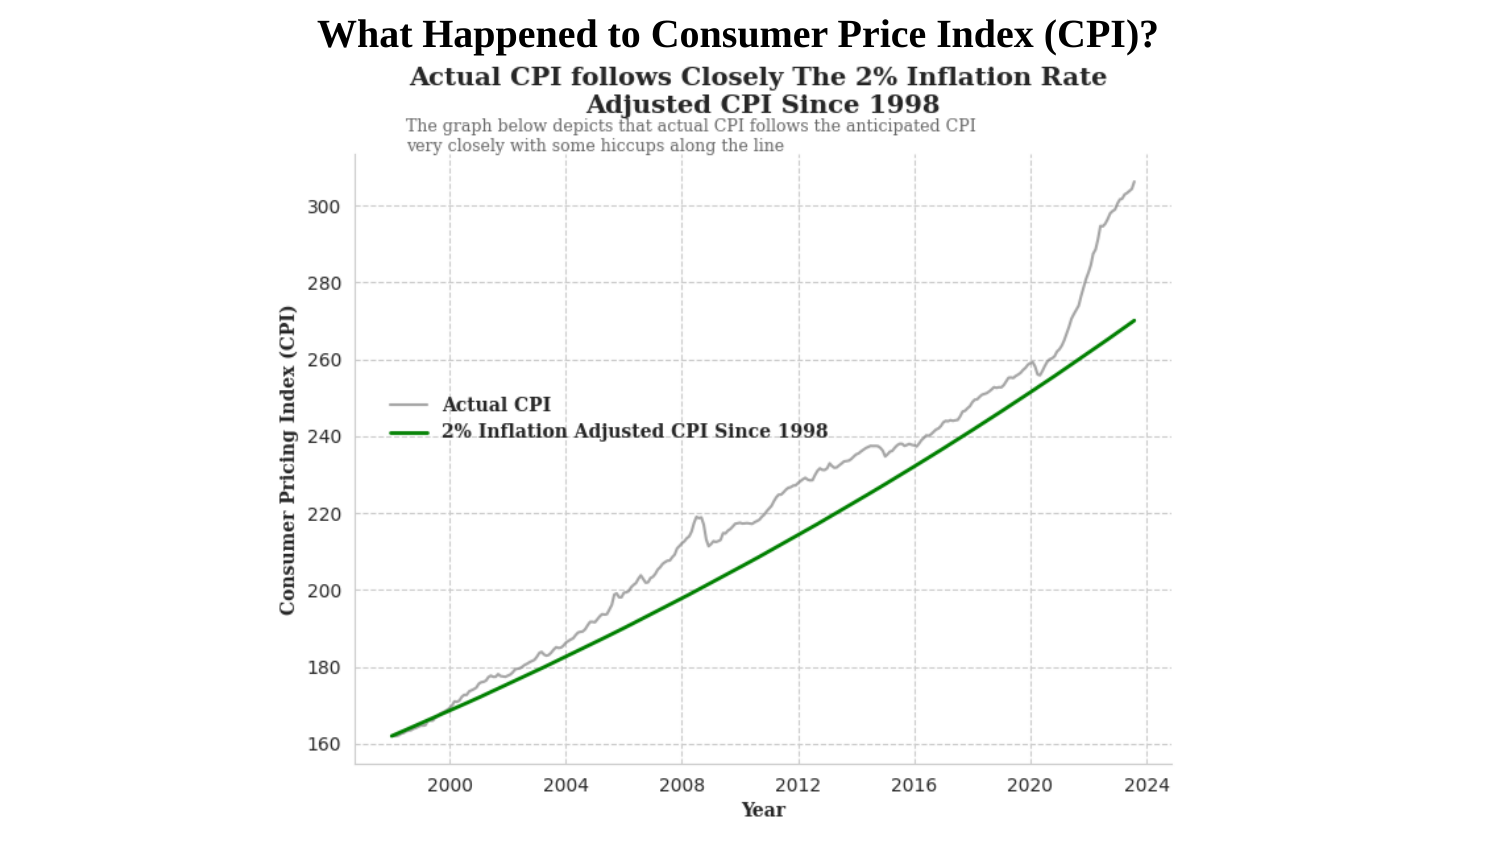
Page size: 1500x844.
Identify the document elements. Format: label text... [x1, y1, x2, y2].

picture [211, 59, 1278, 844]
title What Happened to Consumer Price Index (CPI)? [39, 0, 1438, 86]
